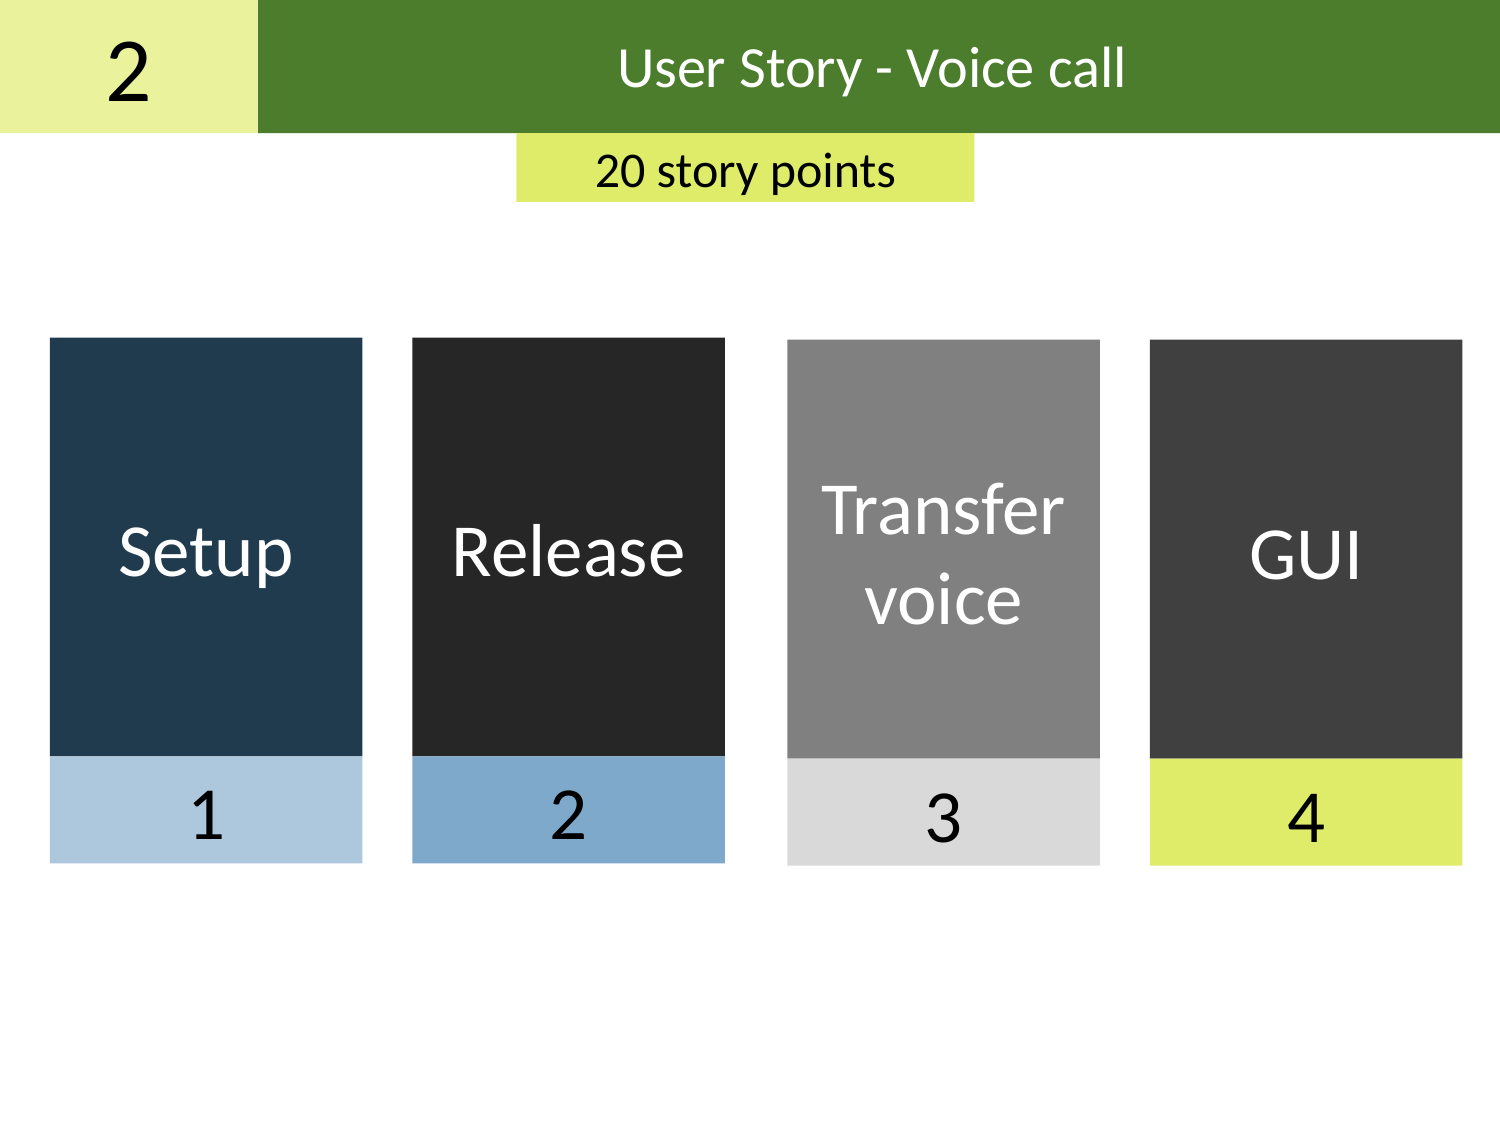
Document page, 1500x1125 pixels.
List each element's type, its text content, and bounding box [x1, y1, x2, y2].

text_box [1149, 339, 1463, 866]
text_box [787, 339, 1101, 866]
text_box 20 story points [514, 142, 976, 204]
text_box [0, 0, 1500, 134]
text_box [49, 337, 363, 864]
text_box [412, 337, 726, 864]
